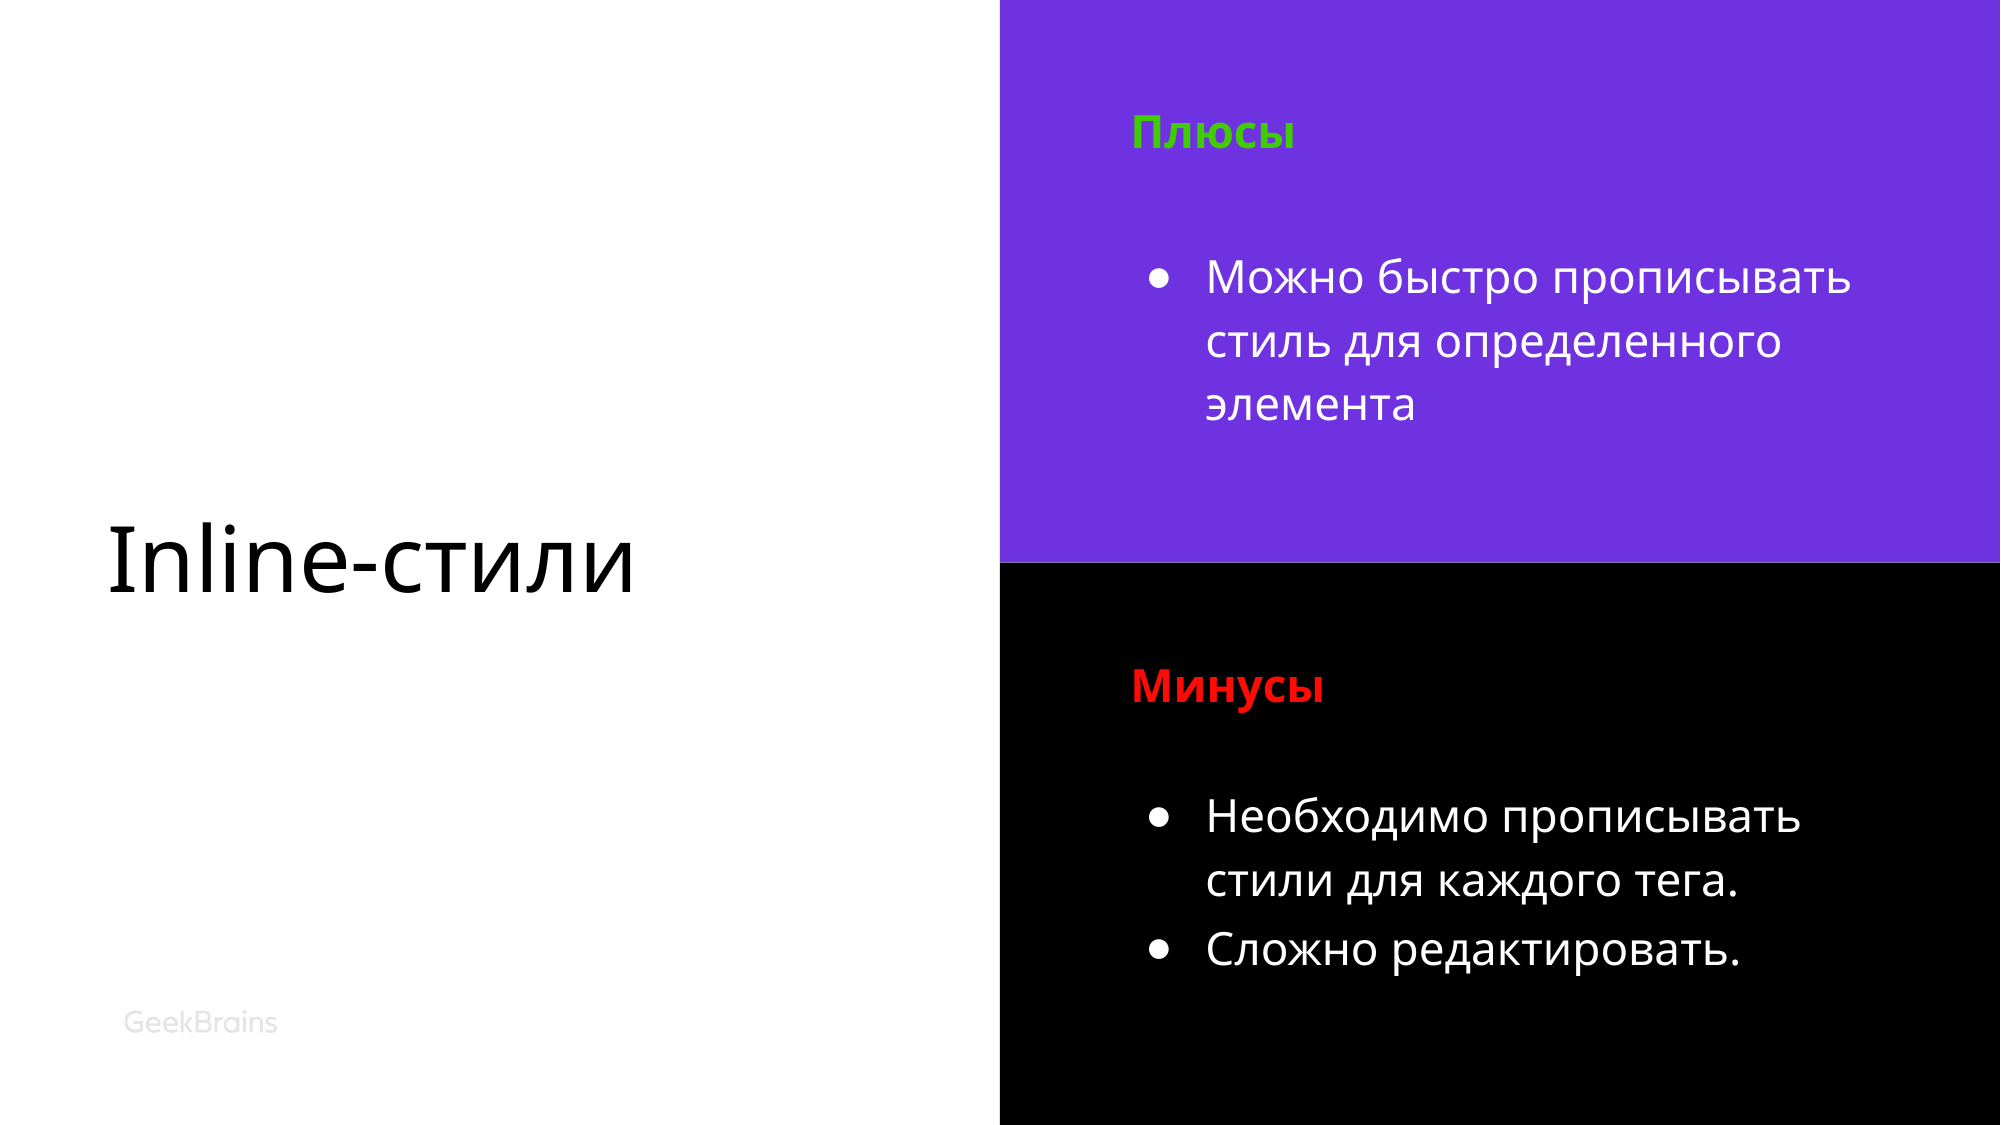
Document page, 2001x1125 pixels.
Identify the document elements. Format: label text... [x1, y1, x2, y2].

list Минусы Необходимо прописывать стили для каждого тега. Сложно редактировать. [1115, 648, 1884, 983]
list Плюсы Можно быстро прописывать стиль для определенного элемента [1115, 99, 1884, 433]
title Inline-стили [92, 118, 861, 1007]
picture [124, 1010, 277, 1033]
